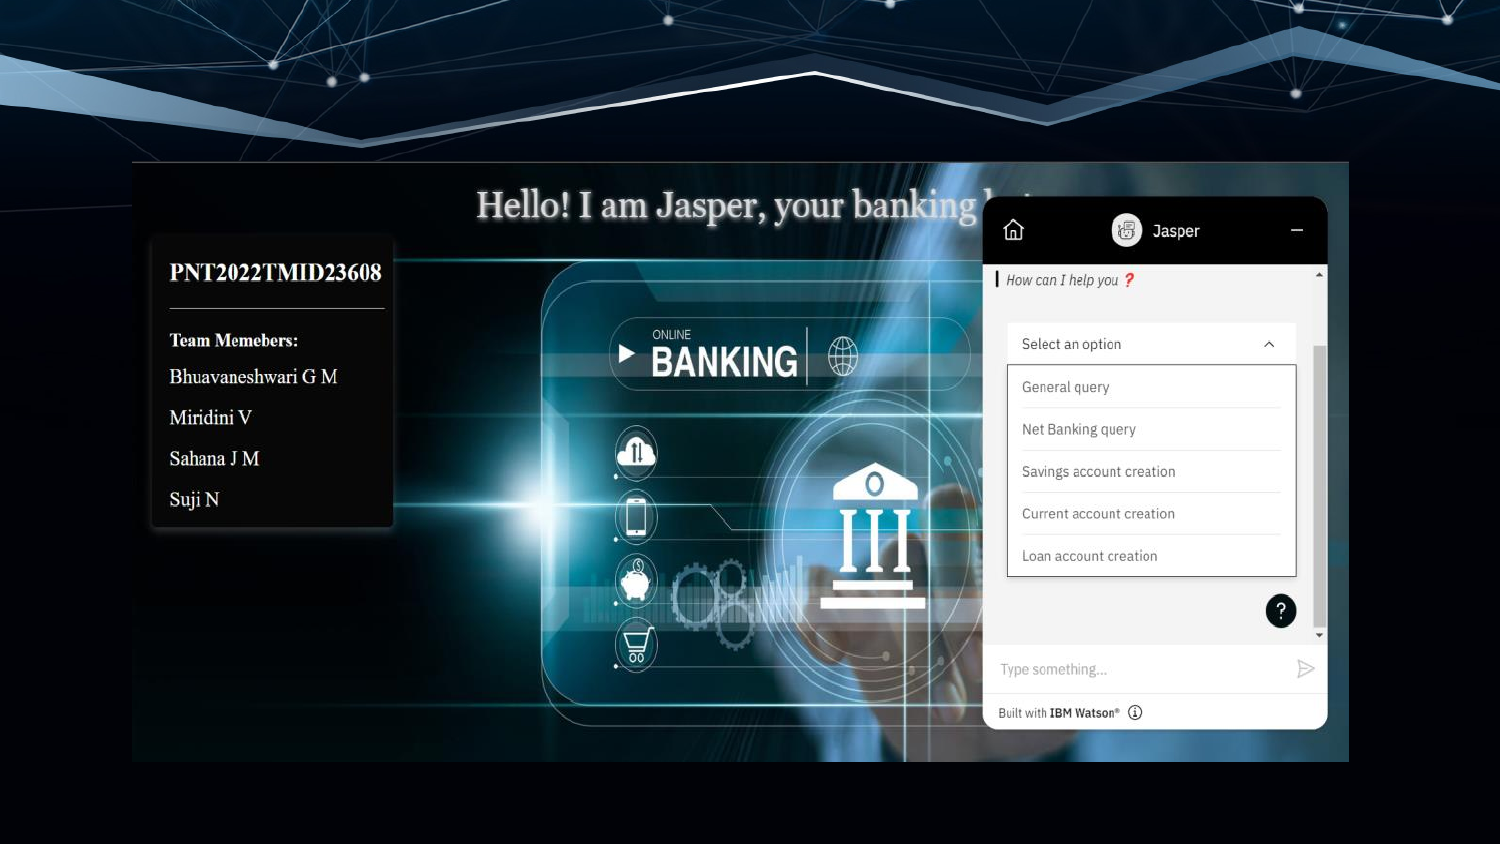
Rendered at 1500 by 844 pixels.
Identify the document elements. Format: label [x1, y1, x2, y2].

picture [0, 0, 1500, 844]
list [131, 161, 1349, 762]
